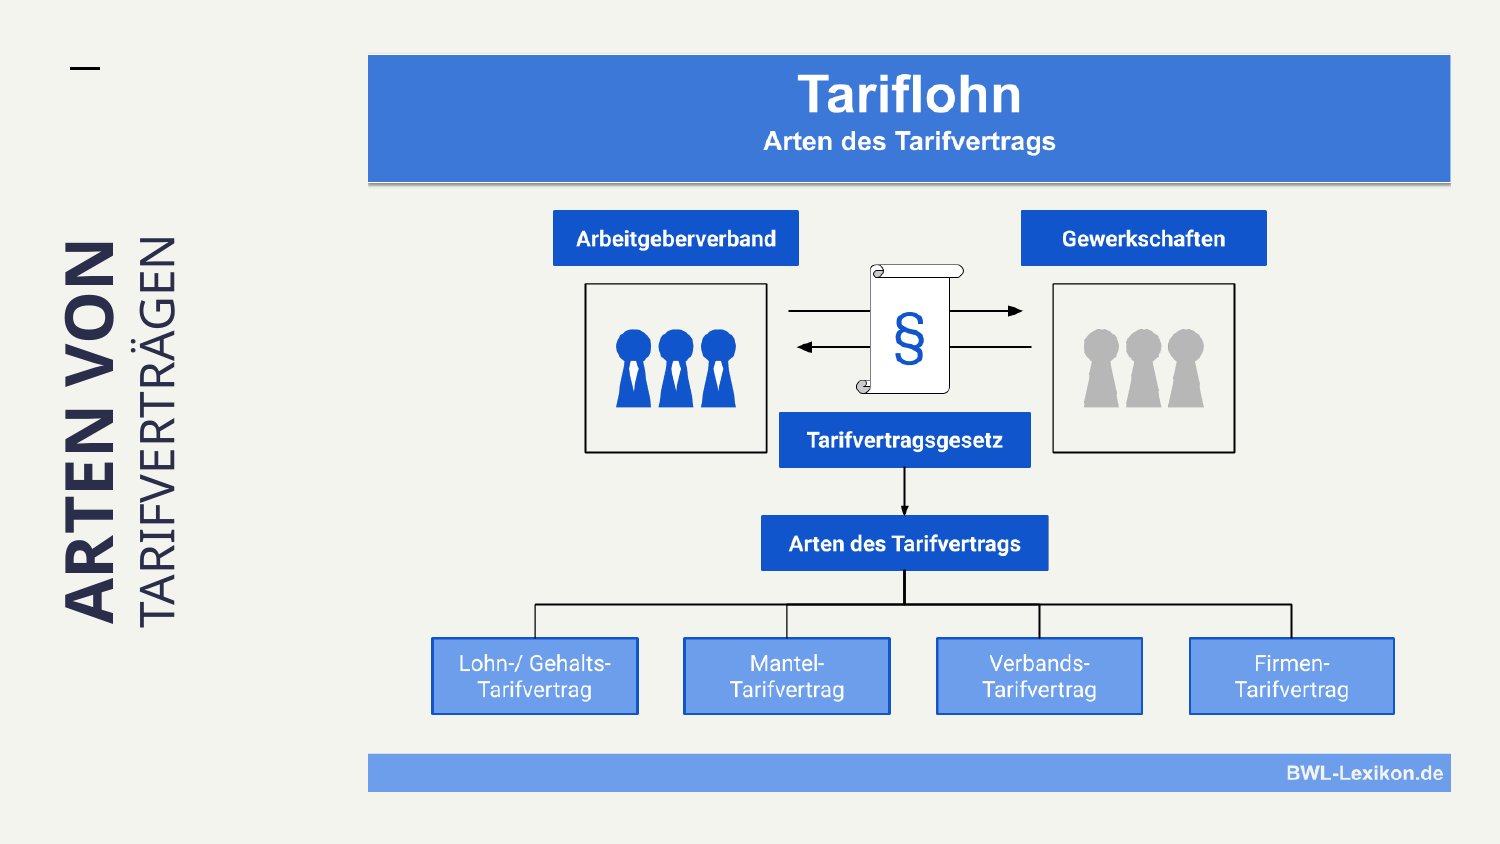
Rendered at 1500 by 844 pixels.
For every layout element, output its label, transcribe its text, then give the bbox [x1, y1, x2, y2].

picture [368, 52, 1451, 792]
title ARTEN VON TARIFVERTRÄGEN [31, 76, 217, 786]
